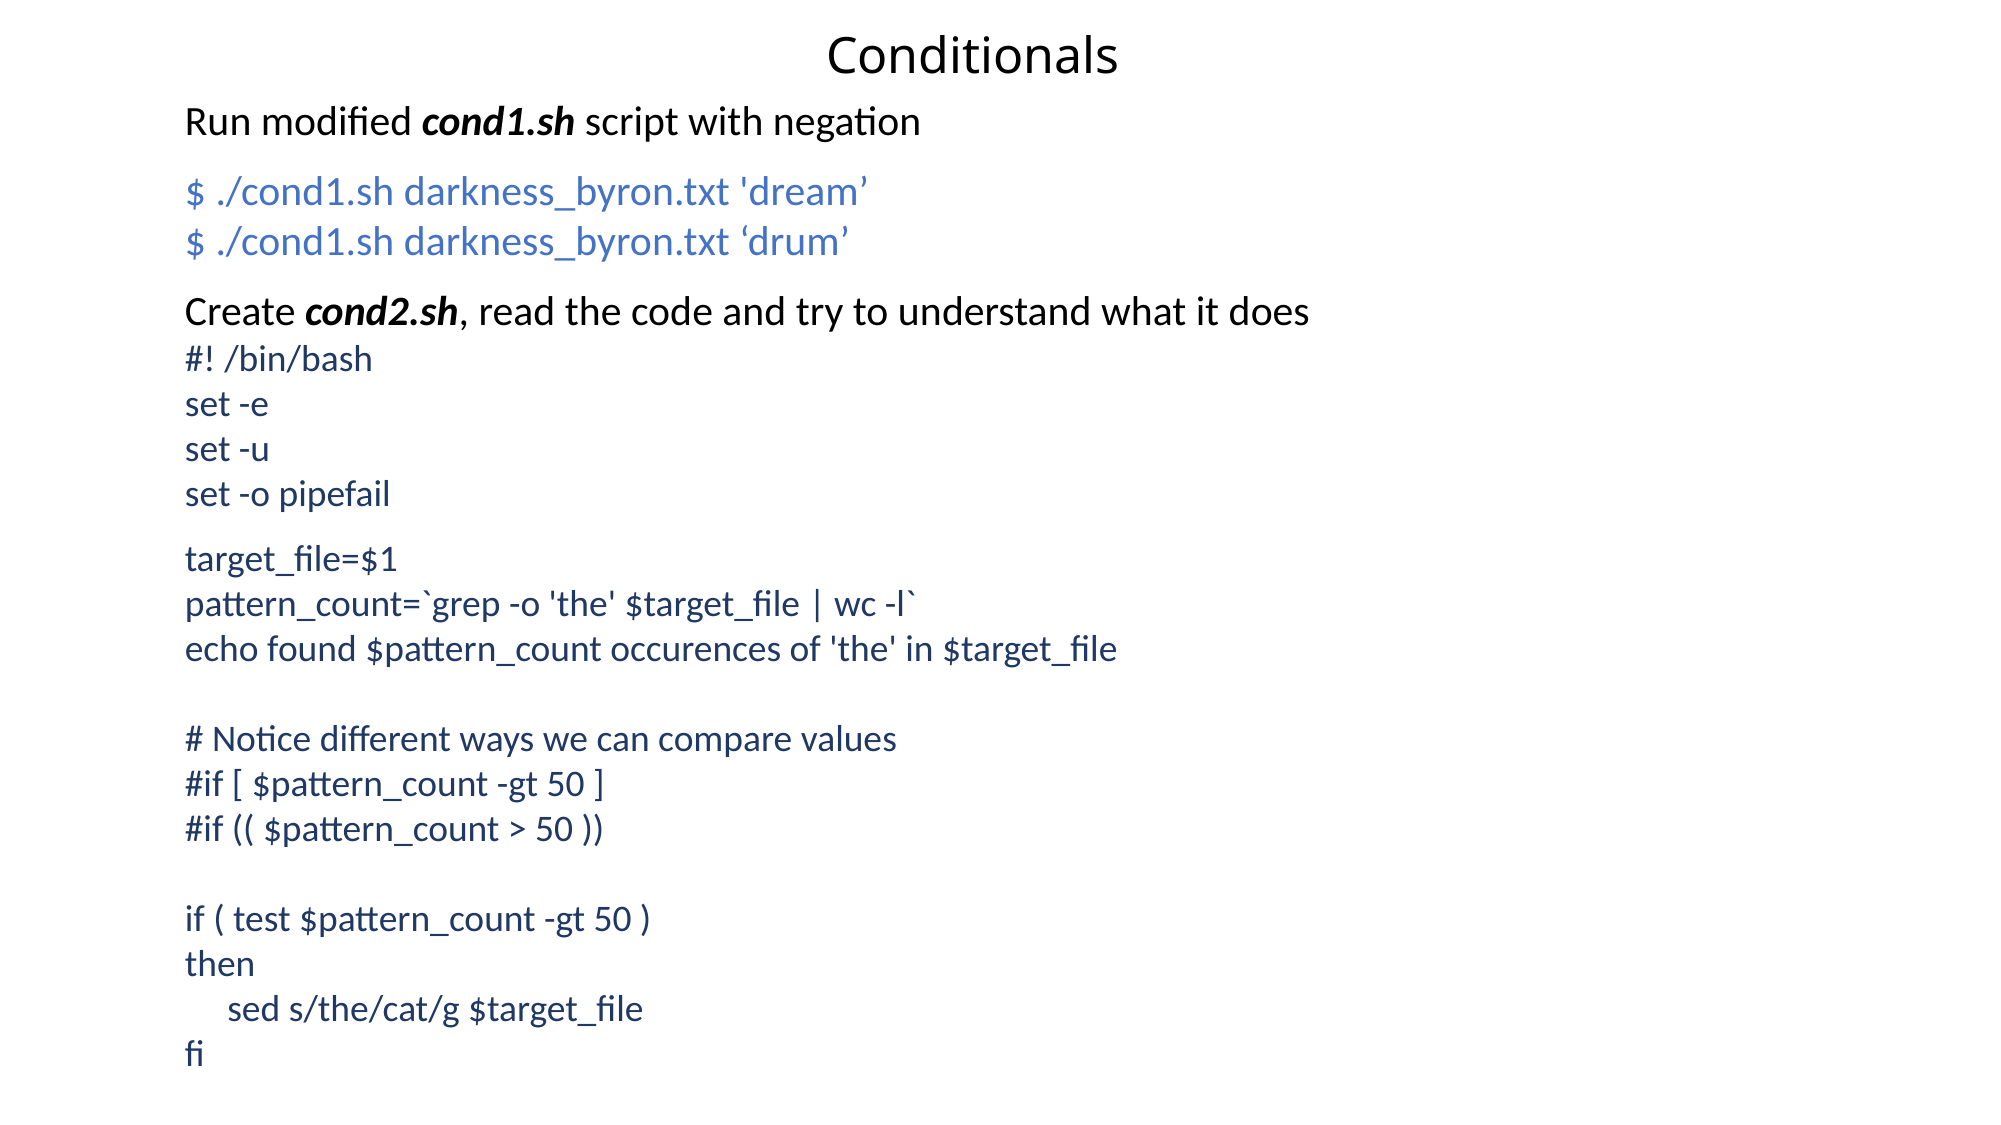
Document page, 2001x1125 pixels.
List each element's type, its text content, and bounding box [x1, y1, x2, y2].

text_box Run modified cond1.sh script with negation $ ./cond1.sh darkness_byron.txt 'dream’ $ ./cond1.sh darkness_byron.txt ‘drum’ Create cond2.sh, read the code and try to understand what it does #! /bin/bash set -e set -u set -o pipefail target_file=$1 pattern_count=`grep -o 'the' $target_file | wc -l` echo found $pattern_count occurences of 'the' in $target_file # Notice different ways we can compare values #if [ $pattern_count -gt 50 ] #if (( $pattern_count > 50 )) if ( test $pattern_count -gt 50 ) then sed s/the/cat/g $target_file fi [169, 86, 1625, 1125]
text_box Conditionals [811, 16, 1135, 86]
